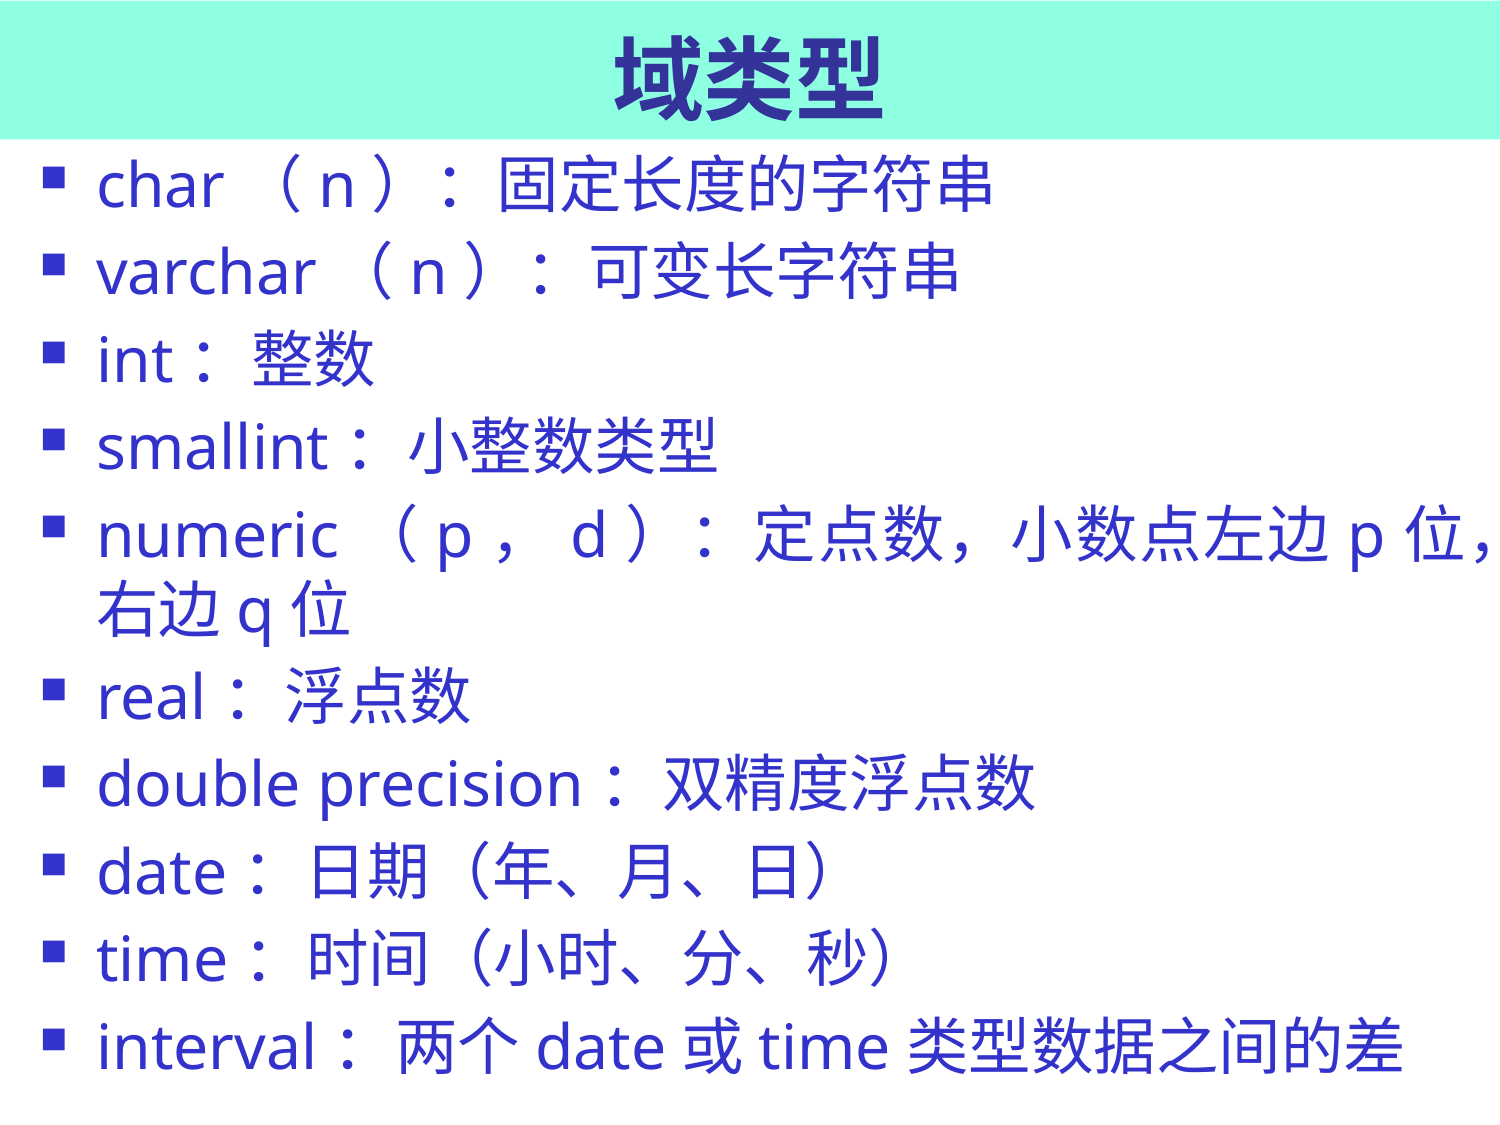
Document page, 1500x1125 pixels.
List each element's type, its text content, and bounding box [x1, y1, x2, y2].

list char（n）：固定长度的字符串 varchar（n）：可变长字符串 int：整数 smallint：小整数类型 numeric（p，d）：定点数，小数点左边p位，右边q位 real：浮点数 double precision：双精度浮点数 date：日期（年、月、日） time：时间（小时、分、秒） interval：两个date或time类型数据之间的差 [24, 136, 1483, 1095]
title 域类型 [0, 0, 1500, 140]
